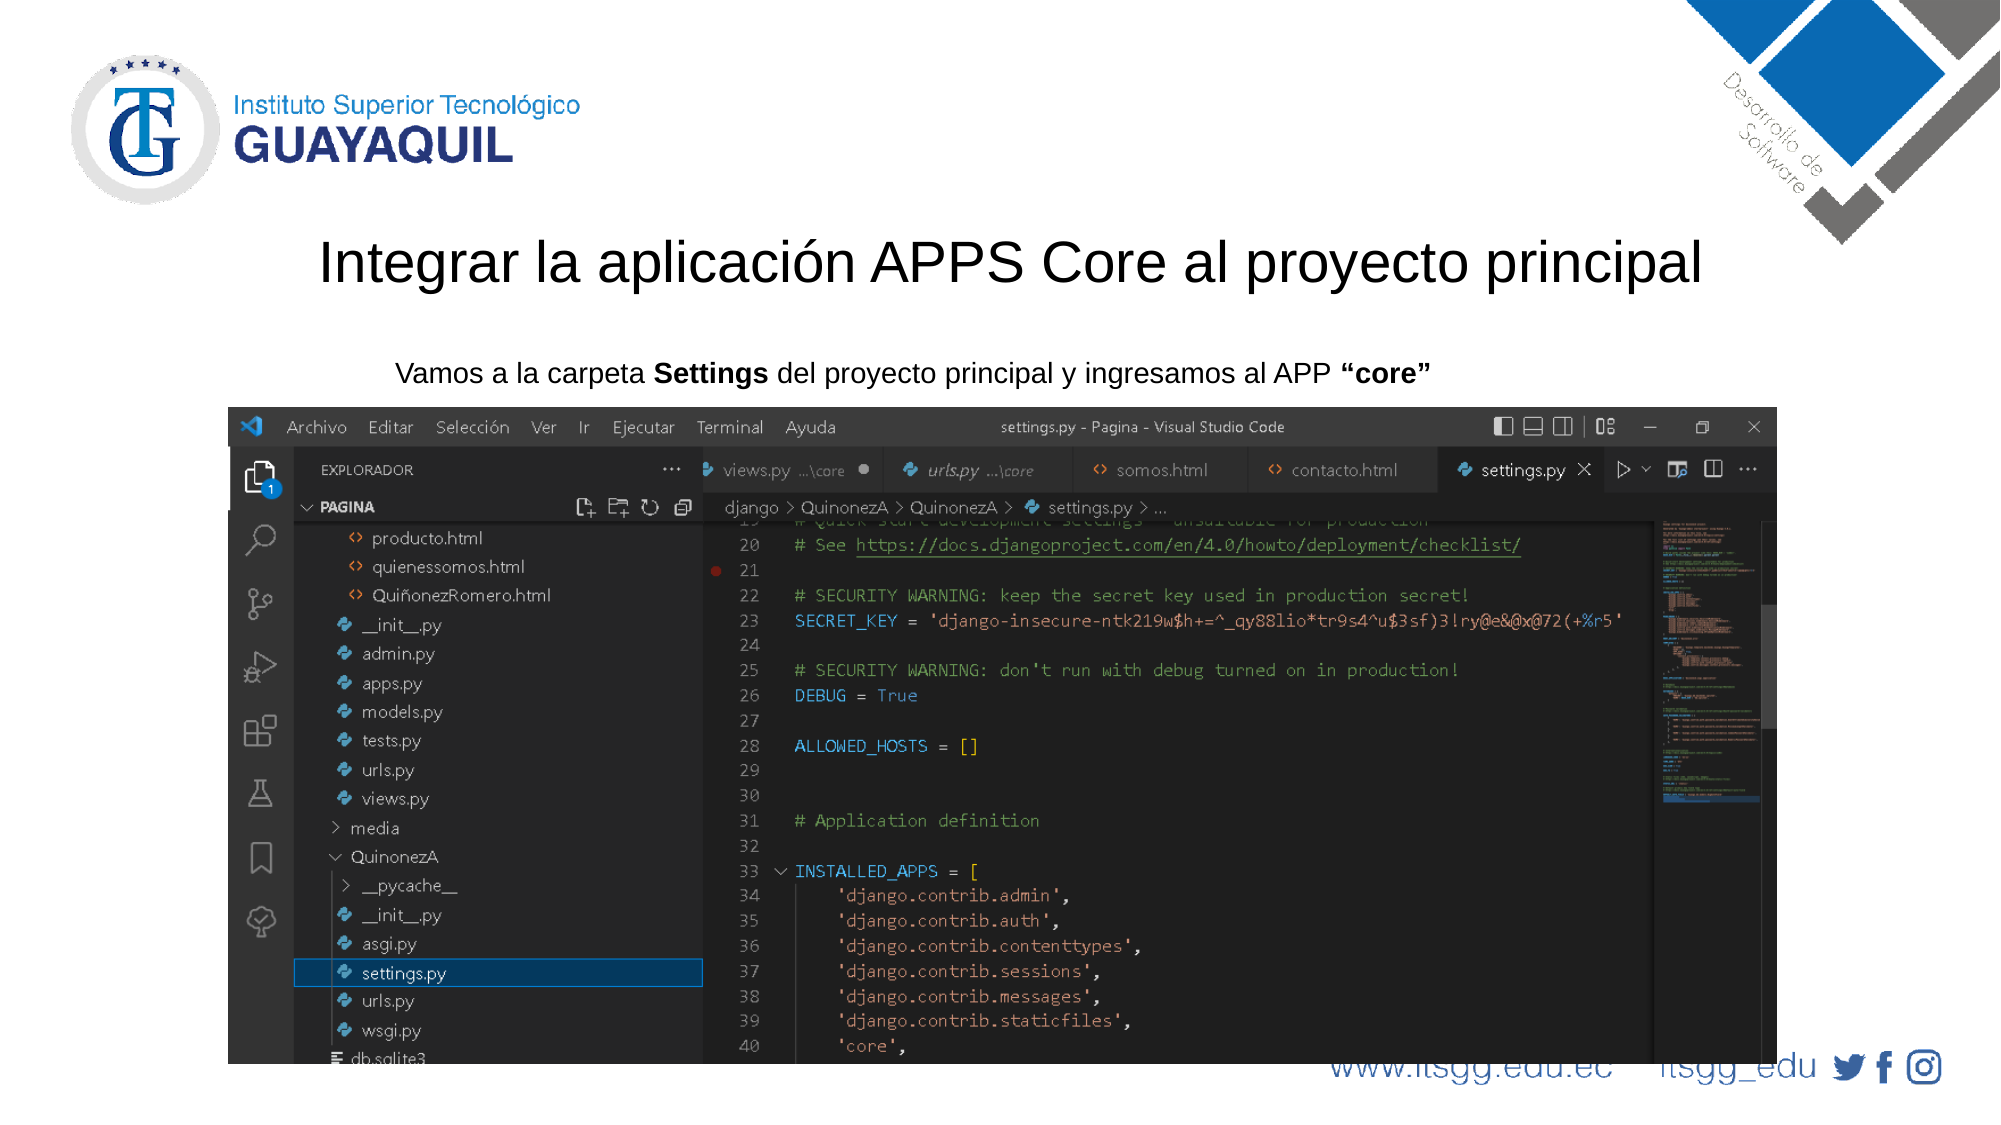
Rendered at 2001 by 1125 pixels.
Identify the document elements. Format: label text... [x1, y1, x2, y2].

text_box Integrar la aplicación APPS Core al proyecto principal [303, 216, 1751, 302]
text_box Vamos a la carpeta Settings del proyecto principal y ingresamos al APP “core” [380, 346, 1447, 397]
picture [0, 0, 2000, 1125]
